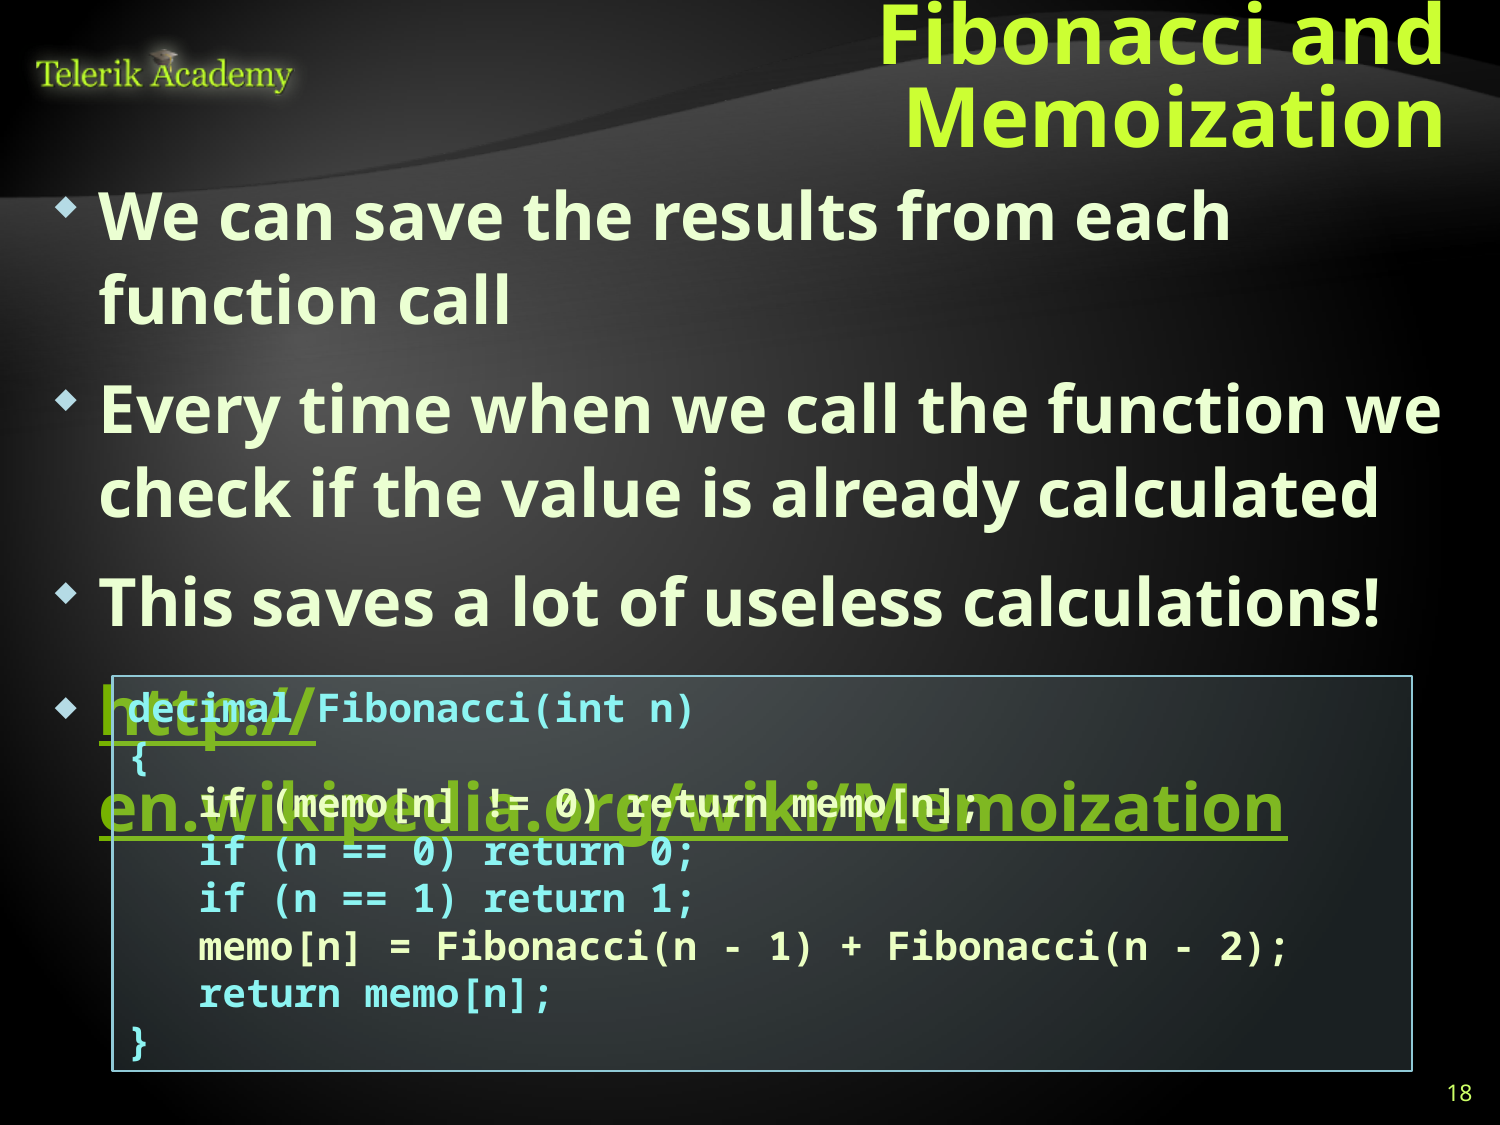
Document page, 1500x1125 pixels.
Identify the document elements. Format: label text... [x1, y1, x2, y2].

picture [0, 0, 1500, 1125]
slide_number 18 [1412, 1074, 1488, 1113]
list We can save the results from each function call Every time when we call the function we check if the value is already calculated This saves a lot of useless calculations! http://en.wikipedia.org/wiki/Memoization [37, 162, 1463, 1088]
title Fibonacci and Memoization [300, 12, 1463, 150]
text_box decimal Fibonacci(int n) { if (memo[n] != 0) return memo[n]; if (n == 0) return 0; if (n == 1) return 1; memo[n] = Fibonacci(n - 1) + Fibonacci(n - 2); return memo[n]; } [112, 676, 1413, 1071]
